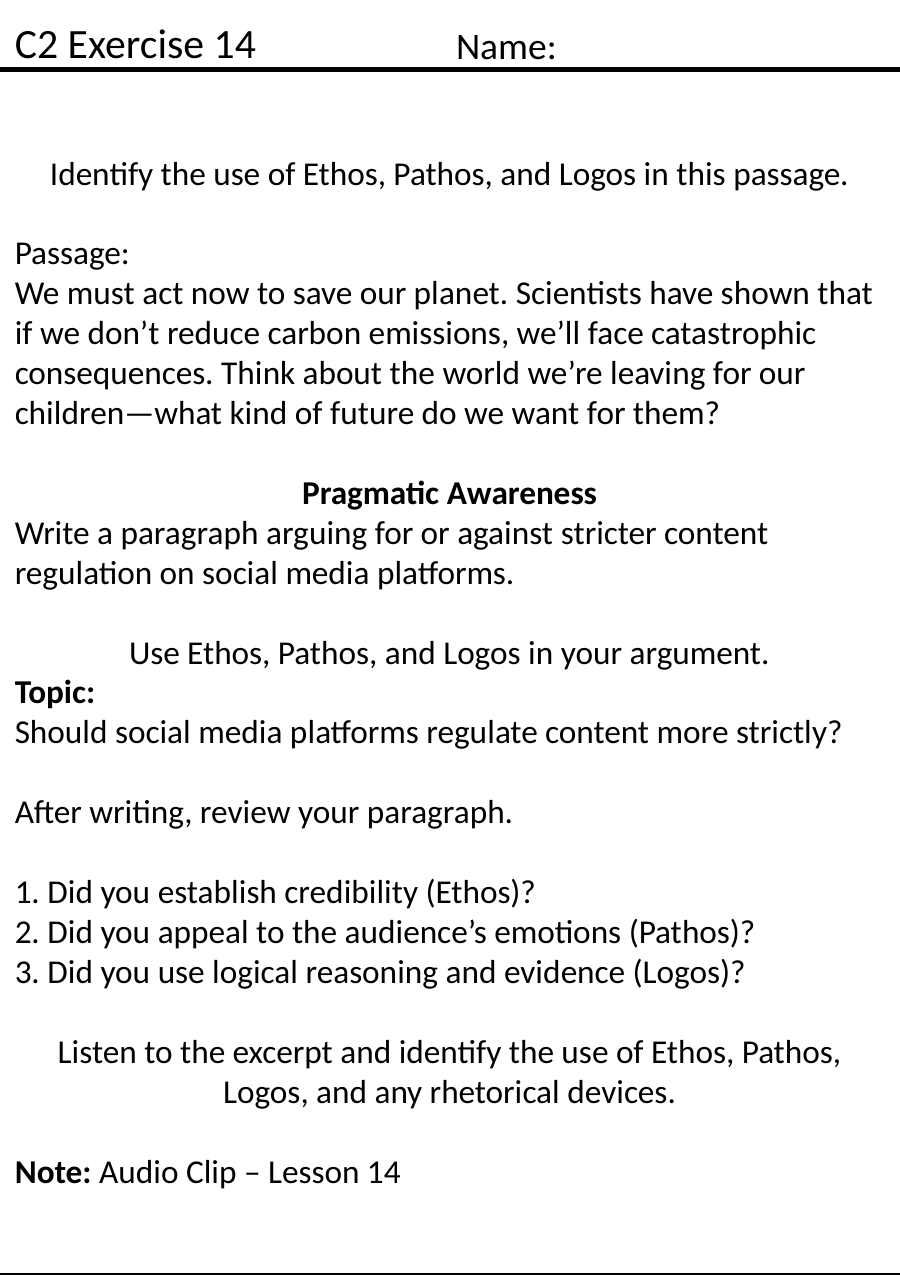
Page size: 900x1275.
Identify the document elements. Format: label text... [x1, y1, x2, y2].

text_box Identify the use of Ethos, Pathos, and Logos in this passage. Passage: We must act now to save our planet. Scientists have shown that if we don’t reduce carbon emissions, we’ll face catastrophic consequences. Think about the world we’re leaving for our children—what kind of future do we want for them? Pragmatic Awareness Write a paragraph arguing for or against stricter content regulation on social media platforms. Use Ethos, Pathos, and Logos in your argument. Topic: Should social media platforms regulate content more strictly? After writing, review your paragraph. 1. Did you establish credibility (Ethos)? 2. Did you appeal to the audience’s emotions (Pathos)? 3. Did you use logical reasoning and evidence (Logos)? Listen to the excerpt and identify the use of Ethos, Pathos, Logos, and any rhetorical devices. Note: Audio Clip – Lesson 14 [0, 84, 900, 1267]
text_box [0, 0, 900, 84]
